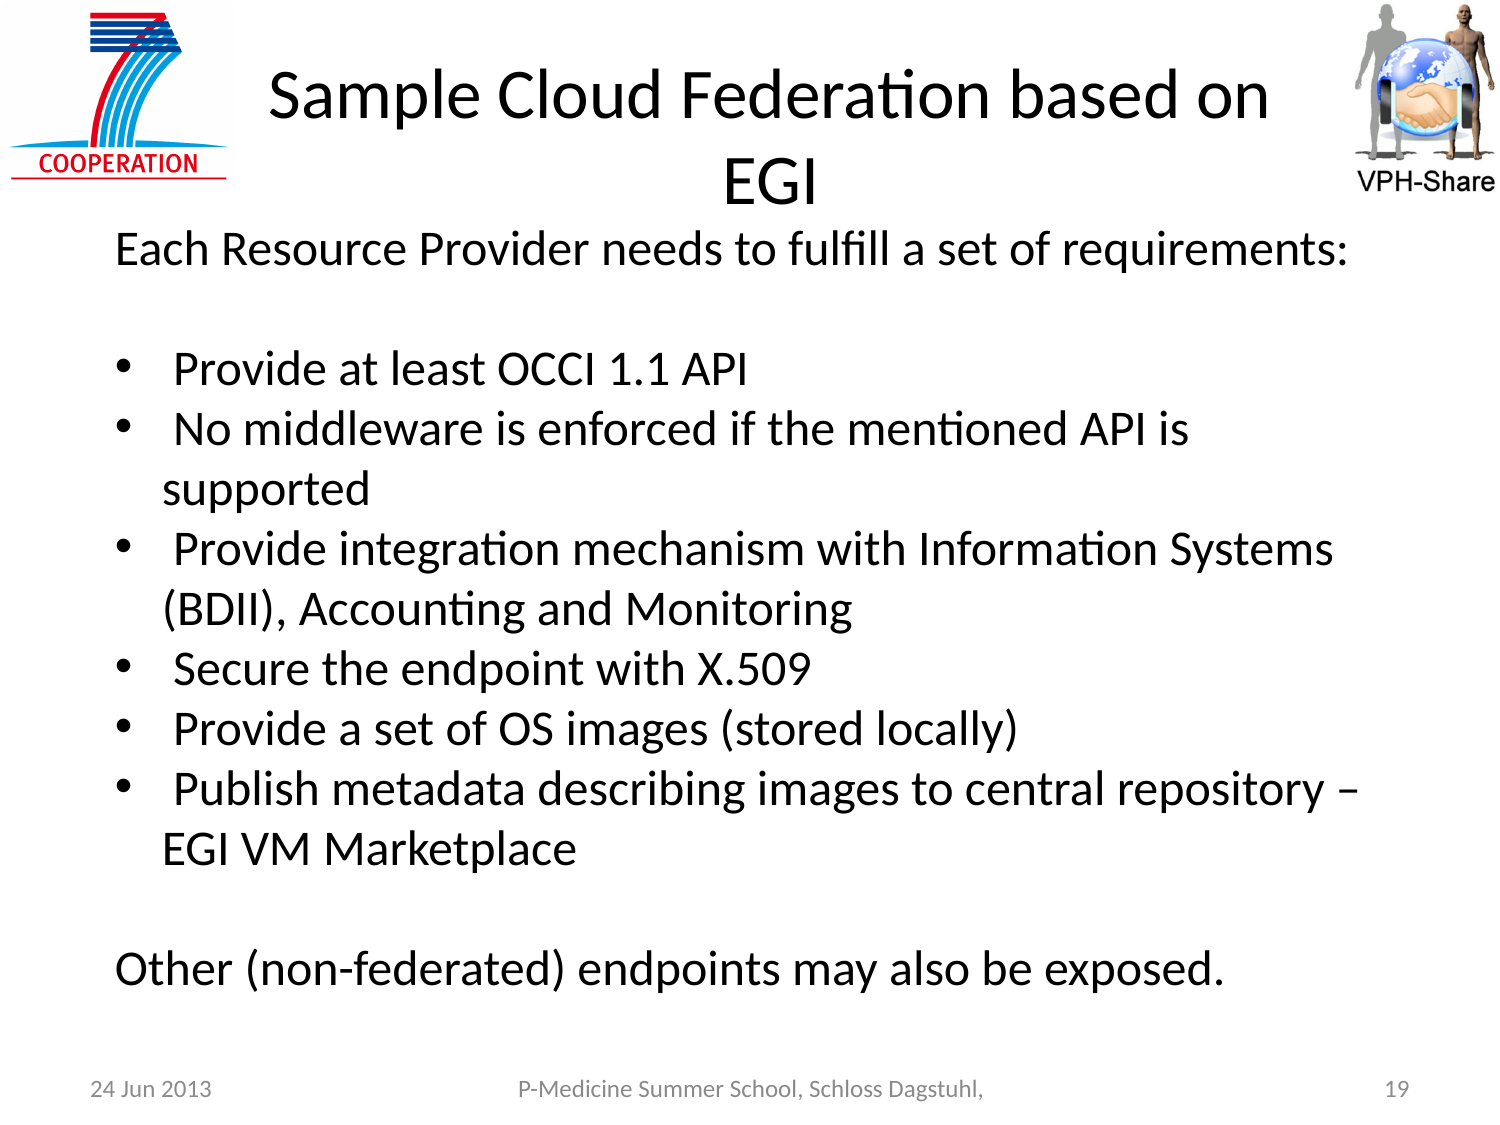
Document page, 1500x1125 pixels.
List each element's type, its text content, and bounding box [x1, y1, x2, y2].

picture [0, 0, 237, 193]
title Sample Cloud Federation based on EGI [236, 39, 1305, 208]
picture [1350, 0, 1500, 197]
text_box Each Resource Provider needs to fulfill a set of requirements: Provide at least OCCI 1.1 API No middleware is enforced if the mentioned API is supported Provide integration mechanism with Information Systems (BDII), Accounting and Monitoring Secure the endpoint with X.509 Provide a set of OS images (stored locally) Publish metadata describing images to central repository – EGI VM Marketplace Other (non-federated) endpoints may also be exposed. [100, 208, 1424, 1003]
